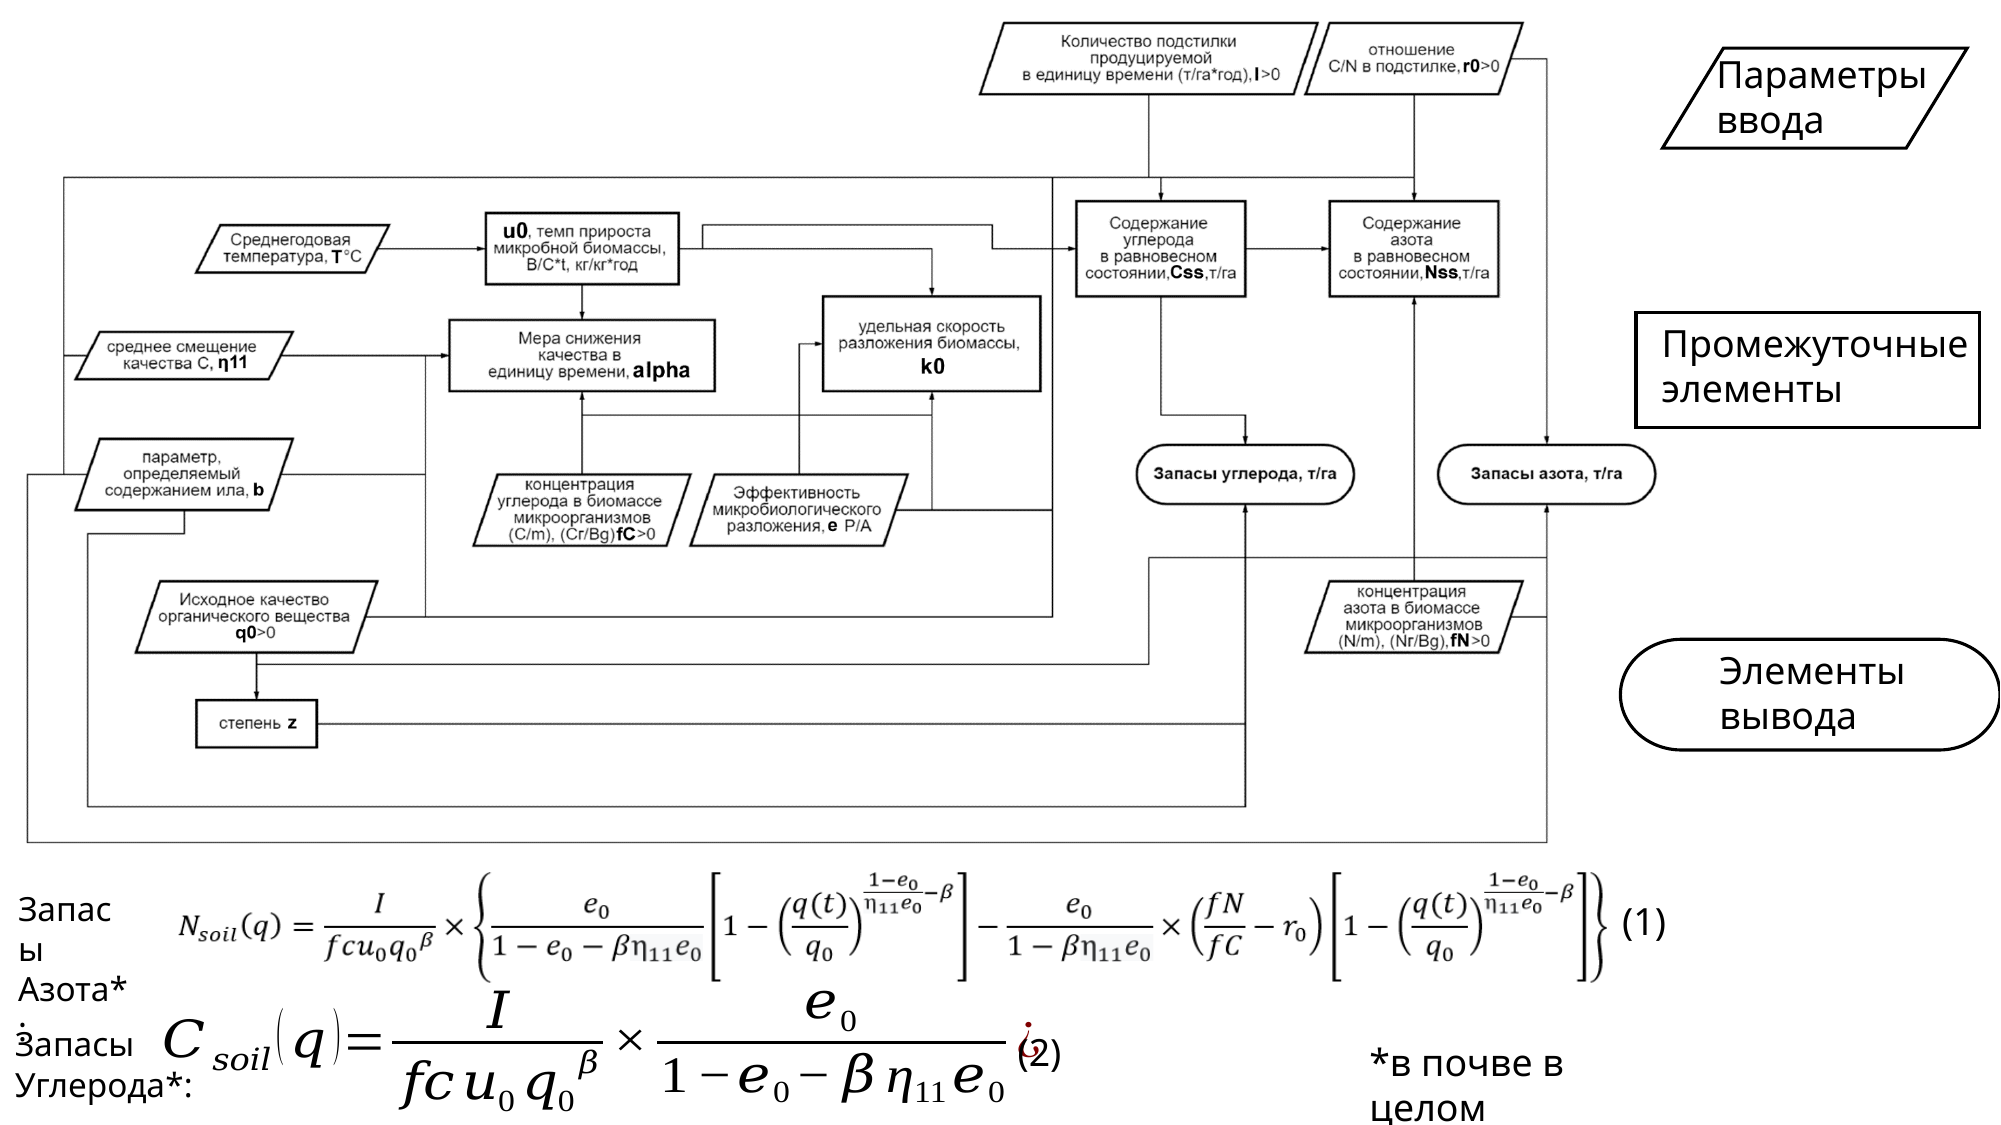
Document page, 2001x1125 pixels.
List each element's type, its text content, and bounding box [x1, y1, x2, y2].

text_box (1) [1621, 891, 1687, 951]
text_box [1679, 418, 1981, 429]
text_box [1679, 638, 1969, 752]
text_box Запасы Углерода*: [0, 1011, 377, 1111]
text_box Элементы вывода [1704, 639, 2000, 744]
text_box Запасы Азота*: [3, 880, 151, 1056]
text_box [1679, 82, 1907, 150]
text_box Промежуточные элементы [1679, 312, 1993, 418]
text_box *в почве в целом [1354, 1031, 1702, 1125]
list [3, 0, 1679, 866]
text_box Параметрыввода [1701, 43, 1944, 149]
text_box (2) [1002, 1021, 1082, 1081]
text_box [1944, 47, 1970, 89]
picture [170, 866, 1621, 997]
